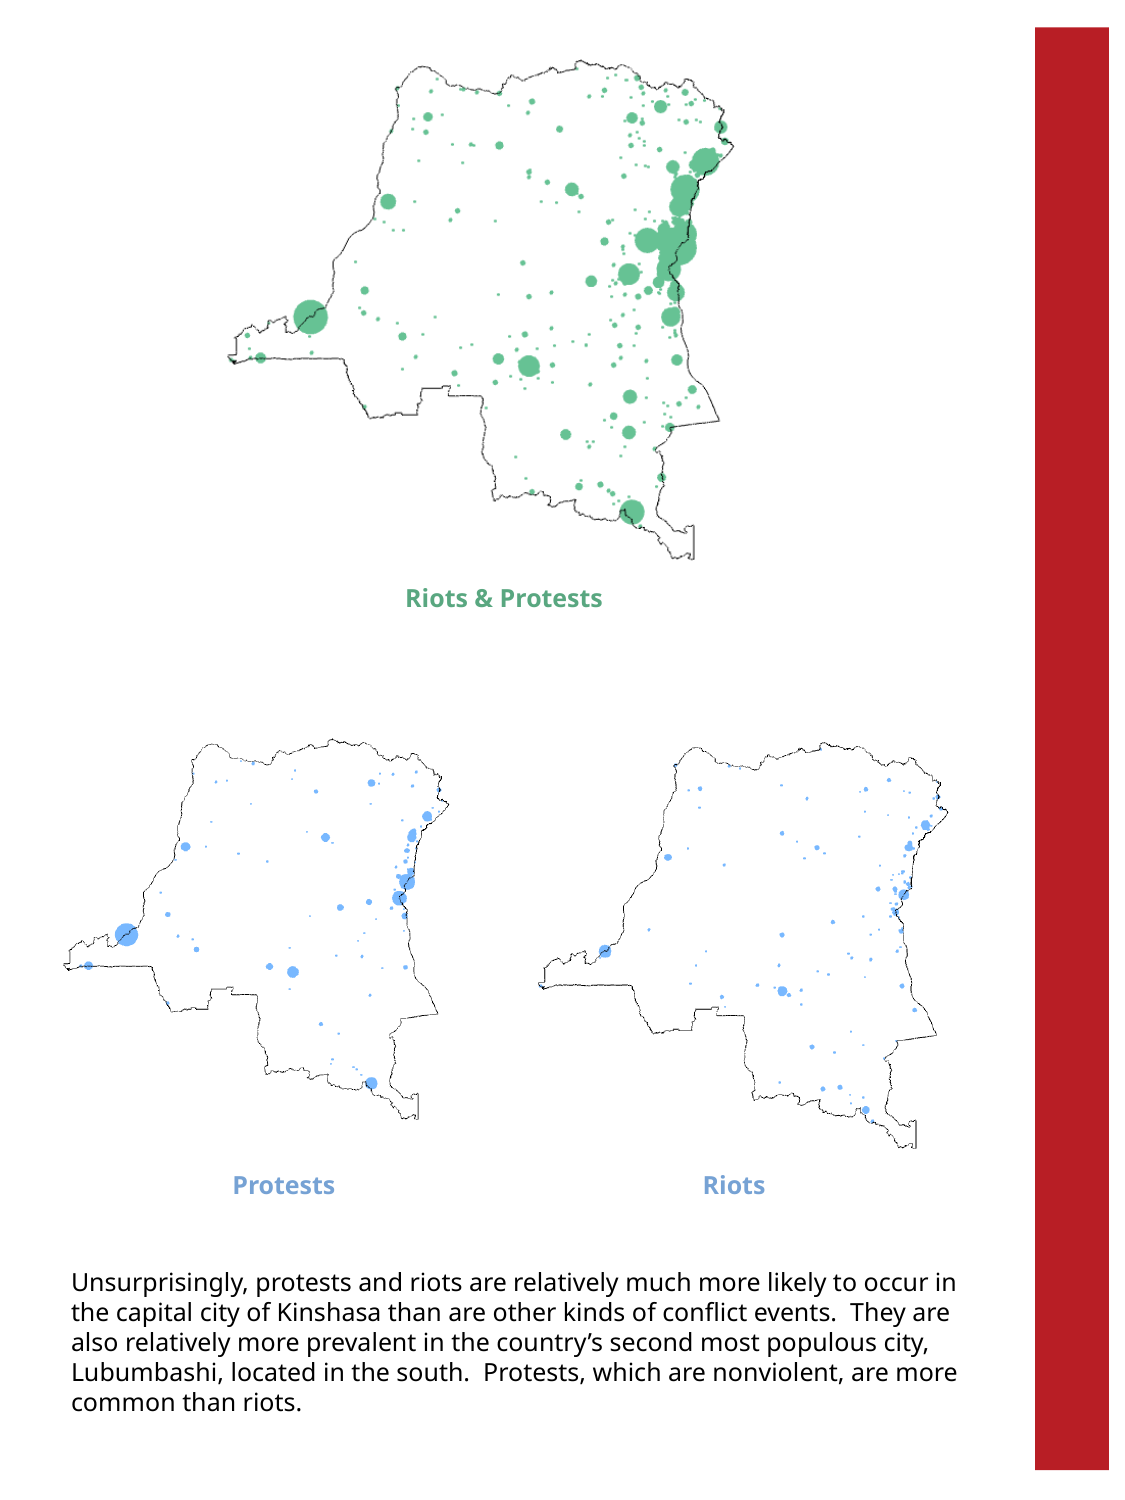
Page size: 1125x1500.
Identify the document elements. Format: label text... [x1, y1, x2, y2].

text_box Riots [552, 1163, 917, 1207]
text_box Protests [101, 1162, 466, 1207]
picture [528, 723, 1005, 1163]
picture [203, 51, 805, 576]
text_box Riots & Protests [322, 576, 687, 621]
text_box Unsurprisingly, protests and riots are relatively much more likely to occur in the capital city of Kinshasa than are other kinds of conflict events. They are also relatively more prevalent in the country’s second most populous city, Lubumbashi, located in the south. Protests, which are nonviolent, are more common than riots. [56, 1258, 1012, 1424]
picture [44, 723, 499, 1135]
